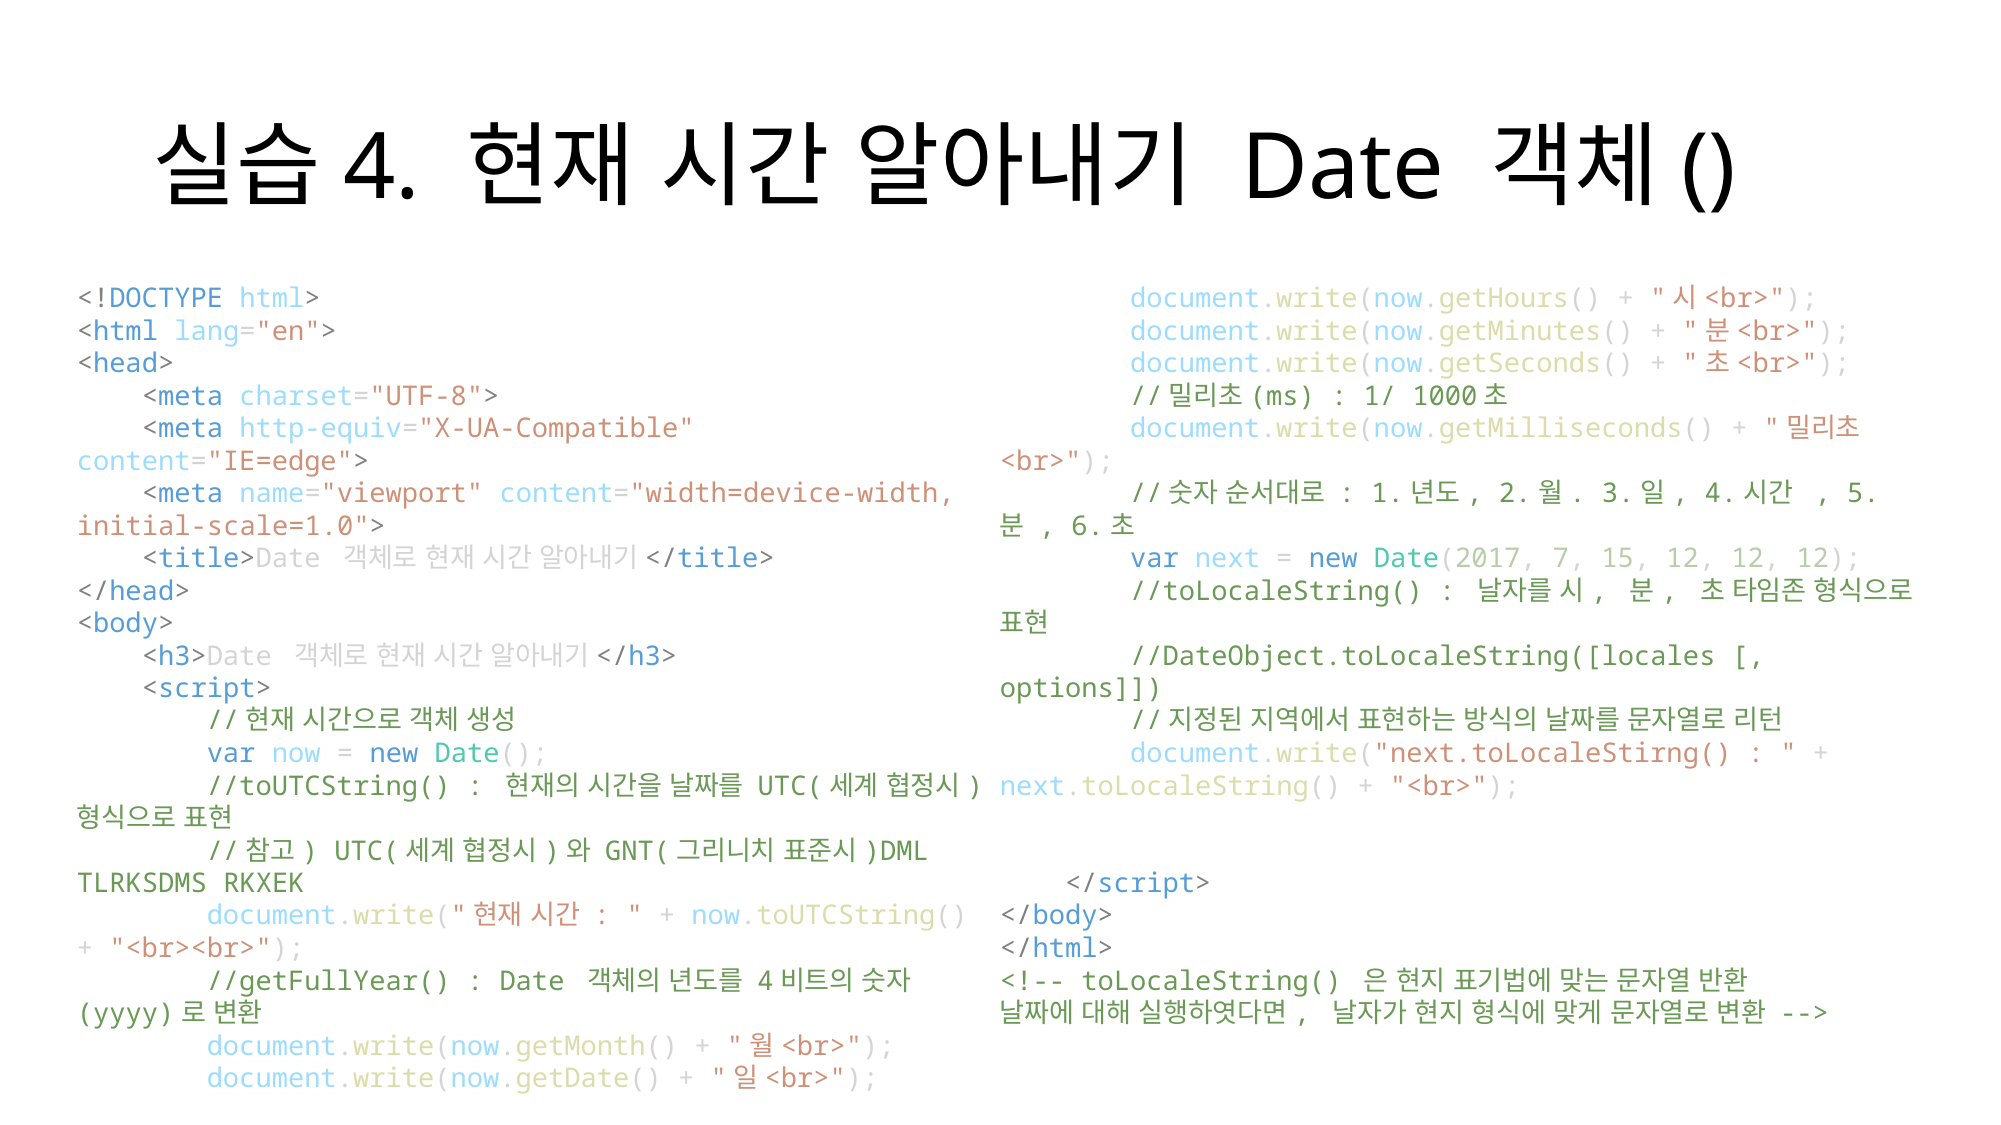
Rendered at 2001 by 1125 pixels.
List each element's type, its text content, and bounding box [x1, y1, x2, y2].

title 실습4. 현재 시간 알아내기 Date 객체() [137, 59, 1863, 273]
text_box <!DOCTYPE html> <html lang="en"> <head> <meta charset="UTF-8"> <meta http-equiv="X-UA-Compatible" content="IE=edge"> <meta name="viewport" content="width=device-width, initial-scale=1.0"> <title>Date 객체로 현재 시간 알아내기</title> </head> <body> <h3>Date 객체로 현재 시간 알아내기</h3> <script> //현재 시간으로 객체 생성 var now = new Date(); //toUTCString() : 현재의 시간을 날짜를 UTC(세계 협정시) 형식으로 표현 //참고) UTC(세계 협정시)와 GNT(그리니치 표준시)DML TLRKSDMS RKXEK document.write("현재 시간 : " + now.toUTCString() + "<br><br>"); //getFullYear() : Date 객체의 년도를 4비트의 숫자(yyyy)로 변환 document.write(now.getMonth() + "월<br>"); document.write(now.getDate() + "일<br>"); document.write(now.getHours() + "시<br>"); document.write(now.getMinutes() + "분<br>"); document.write(now.getSeconds() + "초<br>"); //밀리초(ms) : 1/ 1000초 document.write(now.getMilliseconds() + "밀리초<br>"); //숫자 순서대로 : 1.년도, 2.월. 3.일, 4.시간 , 5.분 , 6.초 var next = new Date(2017, 7, 15, 12, 12, 12); //toLocaleString() : 날자를 시, 분, 초 타임존 형식으로 표현 //DateObject.toLocaleString([locales [, options]]) //지정된 지역에서 표현하는 방식의 날짜를 문자열로 리턴 document.write("next.toLocaleStirng() : " + next.toLocaleString() + "<br>"); </script> </body> </html> <!-- toLocaleString() 은 현지 표기법에 맞는 문자열 반환 날짜에 대해 실행하엿다면, 날자가 현지 형식에 맞게 문자열로 변환 --> [62, 273, 1938, 1116]
